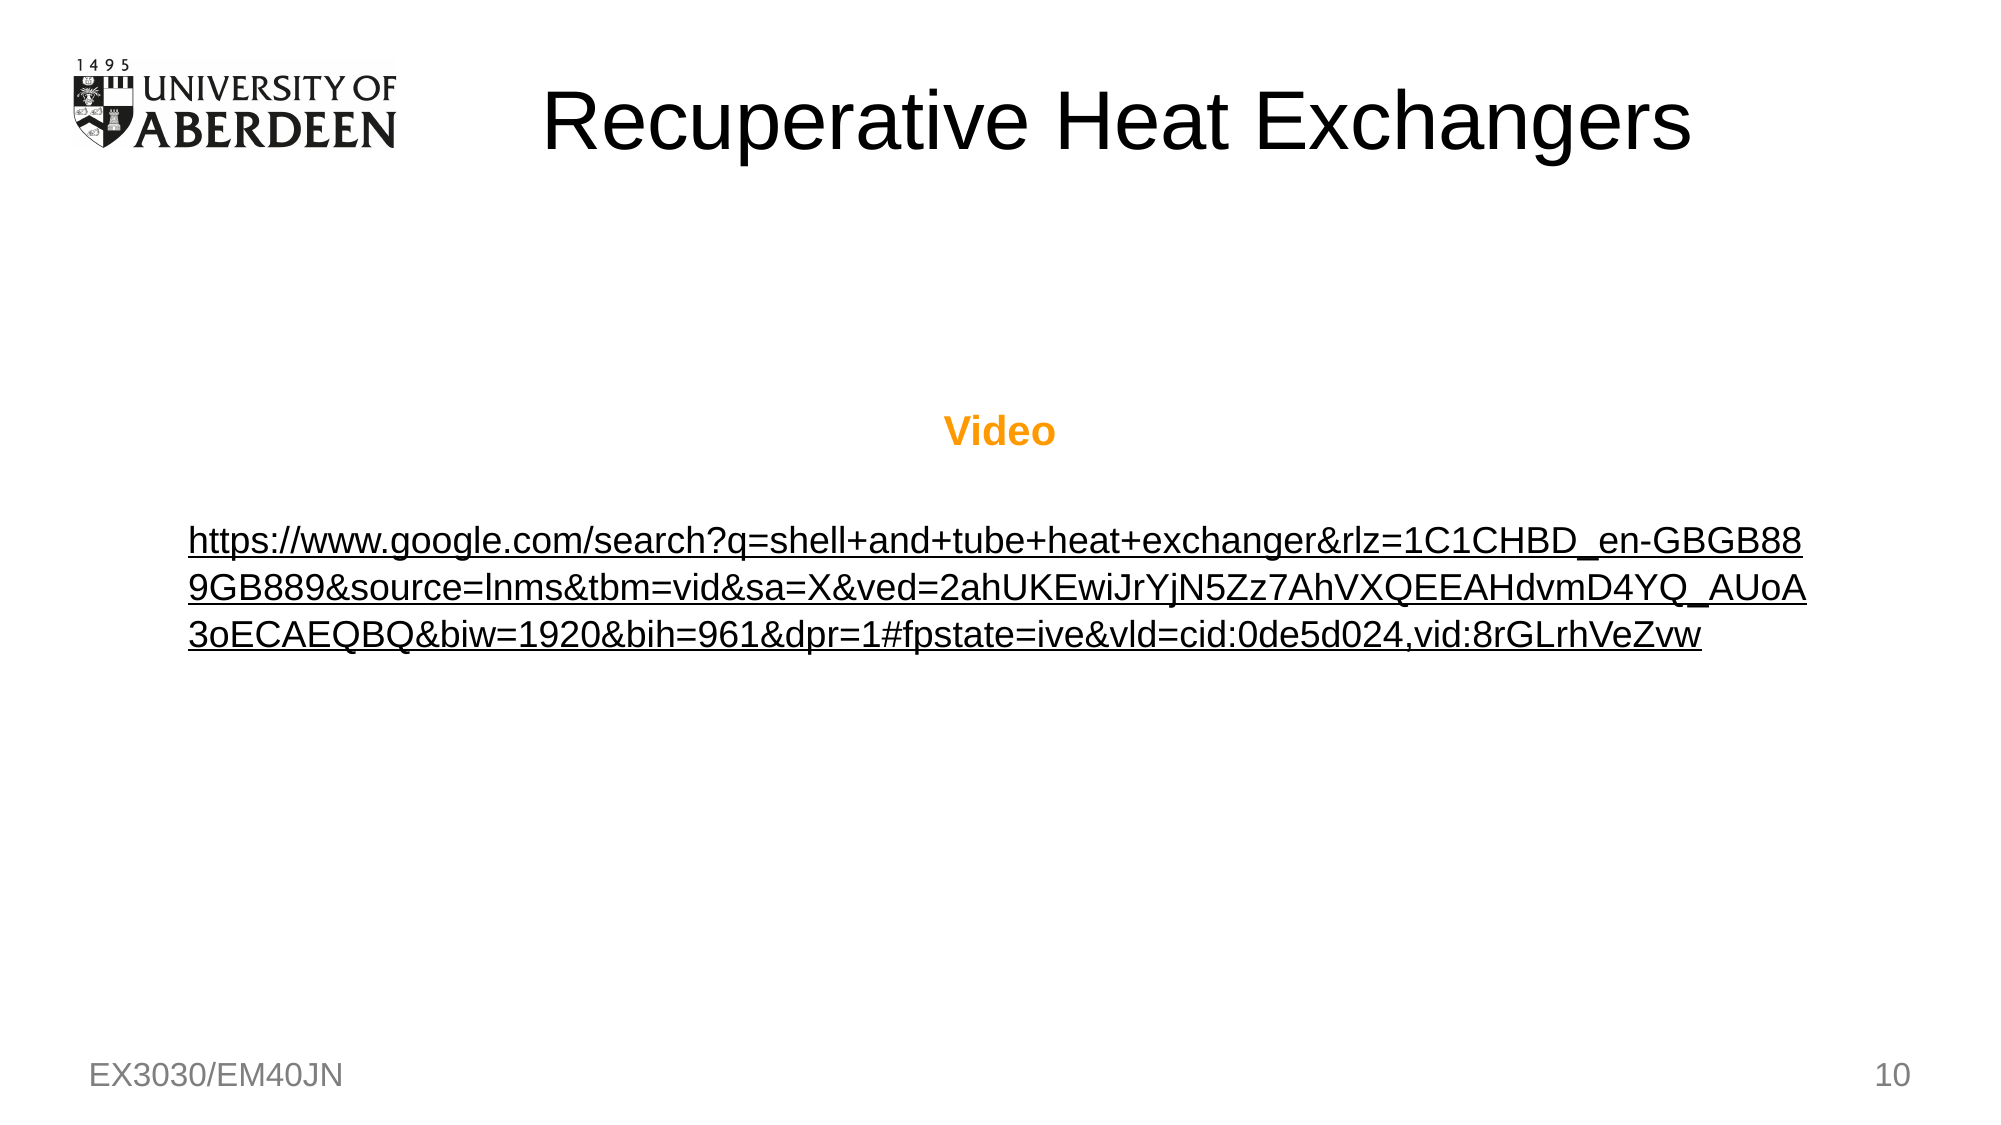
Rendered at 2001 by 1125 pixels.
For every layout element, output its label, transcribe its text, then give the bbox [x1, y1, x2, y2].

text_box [172, 396, 1827, 729]
title Recuperative Heat Exchangers [234, 59, 2000, 176]
slide_number 10 [1476, 1042, 1927, 1103]
picture [73, 58, 397, 148]
text_box EX3030/EM40JN [73, 1042, 802, 1103]
